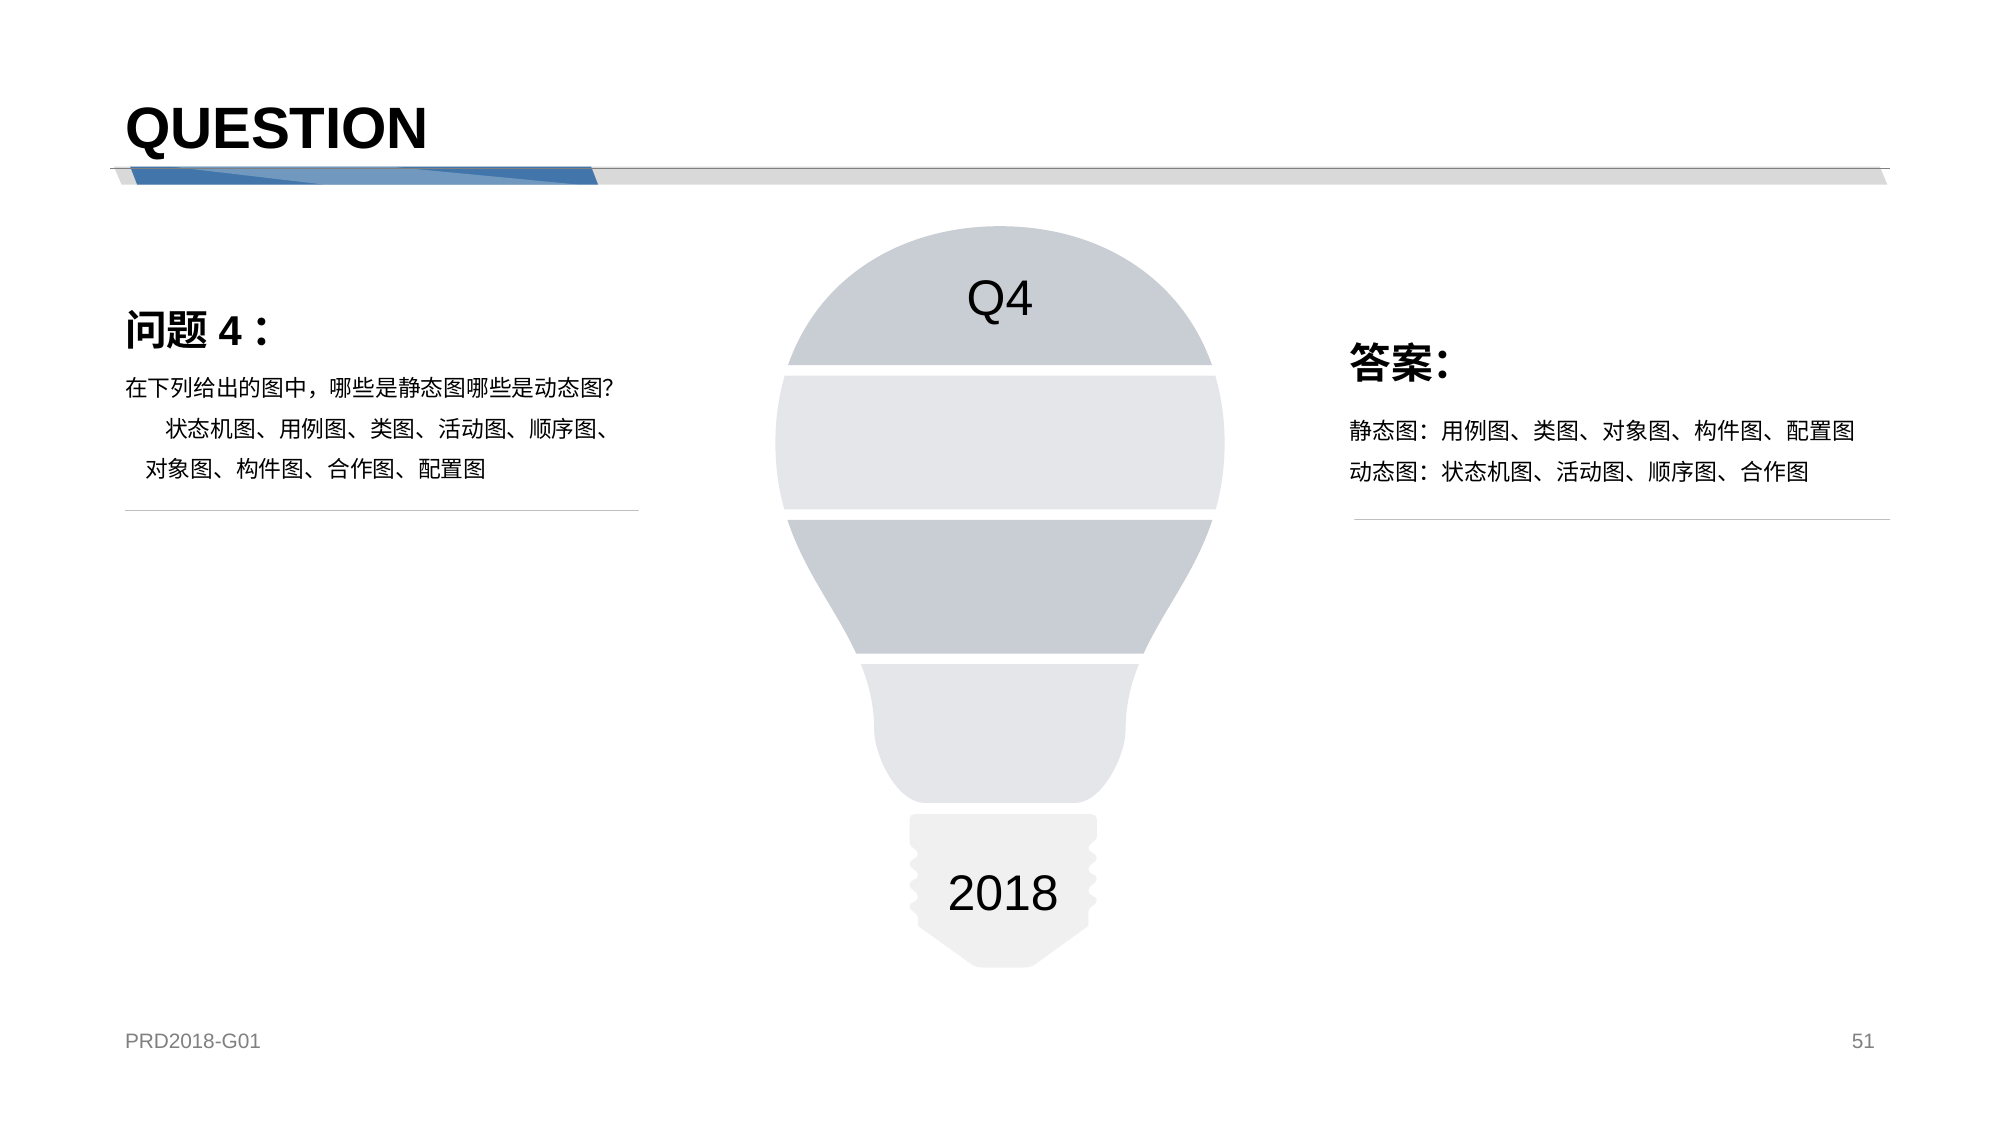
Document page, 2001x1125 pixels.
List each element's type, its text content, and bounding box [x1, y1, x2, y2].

text_box [787, 519, 1213, 654]
slide_number 51 [1412, 1023, 1890, 1058]
text_box [860, 664, 1139, 803]
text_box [1334, 314, 1890, 507]
text_box [775, 375, 1225, 510]
text_box 2018 [909, 814, 1097, 968]
footer PRD2018-G01 [109, 1023, 790, 1058]
text_box Q4 [788, 226, 1212, 366]
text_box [110, 258, 639, 520]
title QUESTION [109, 0, 1890, 169]
